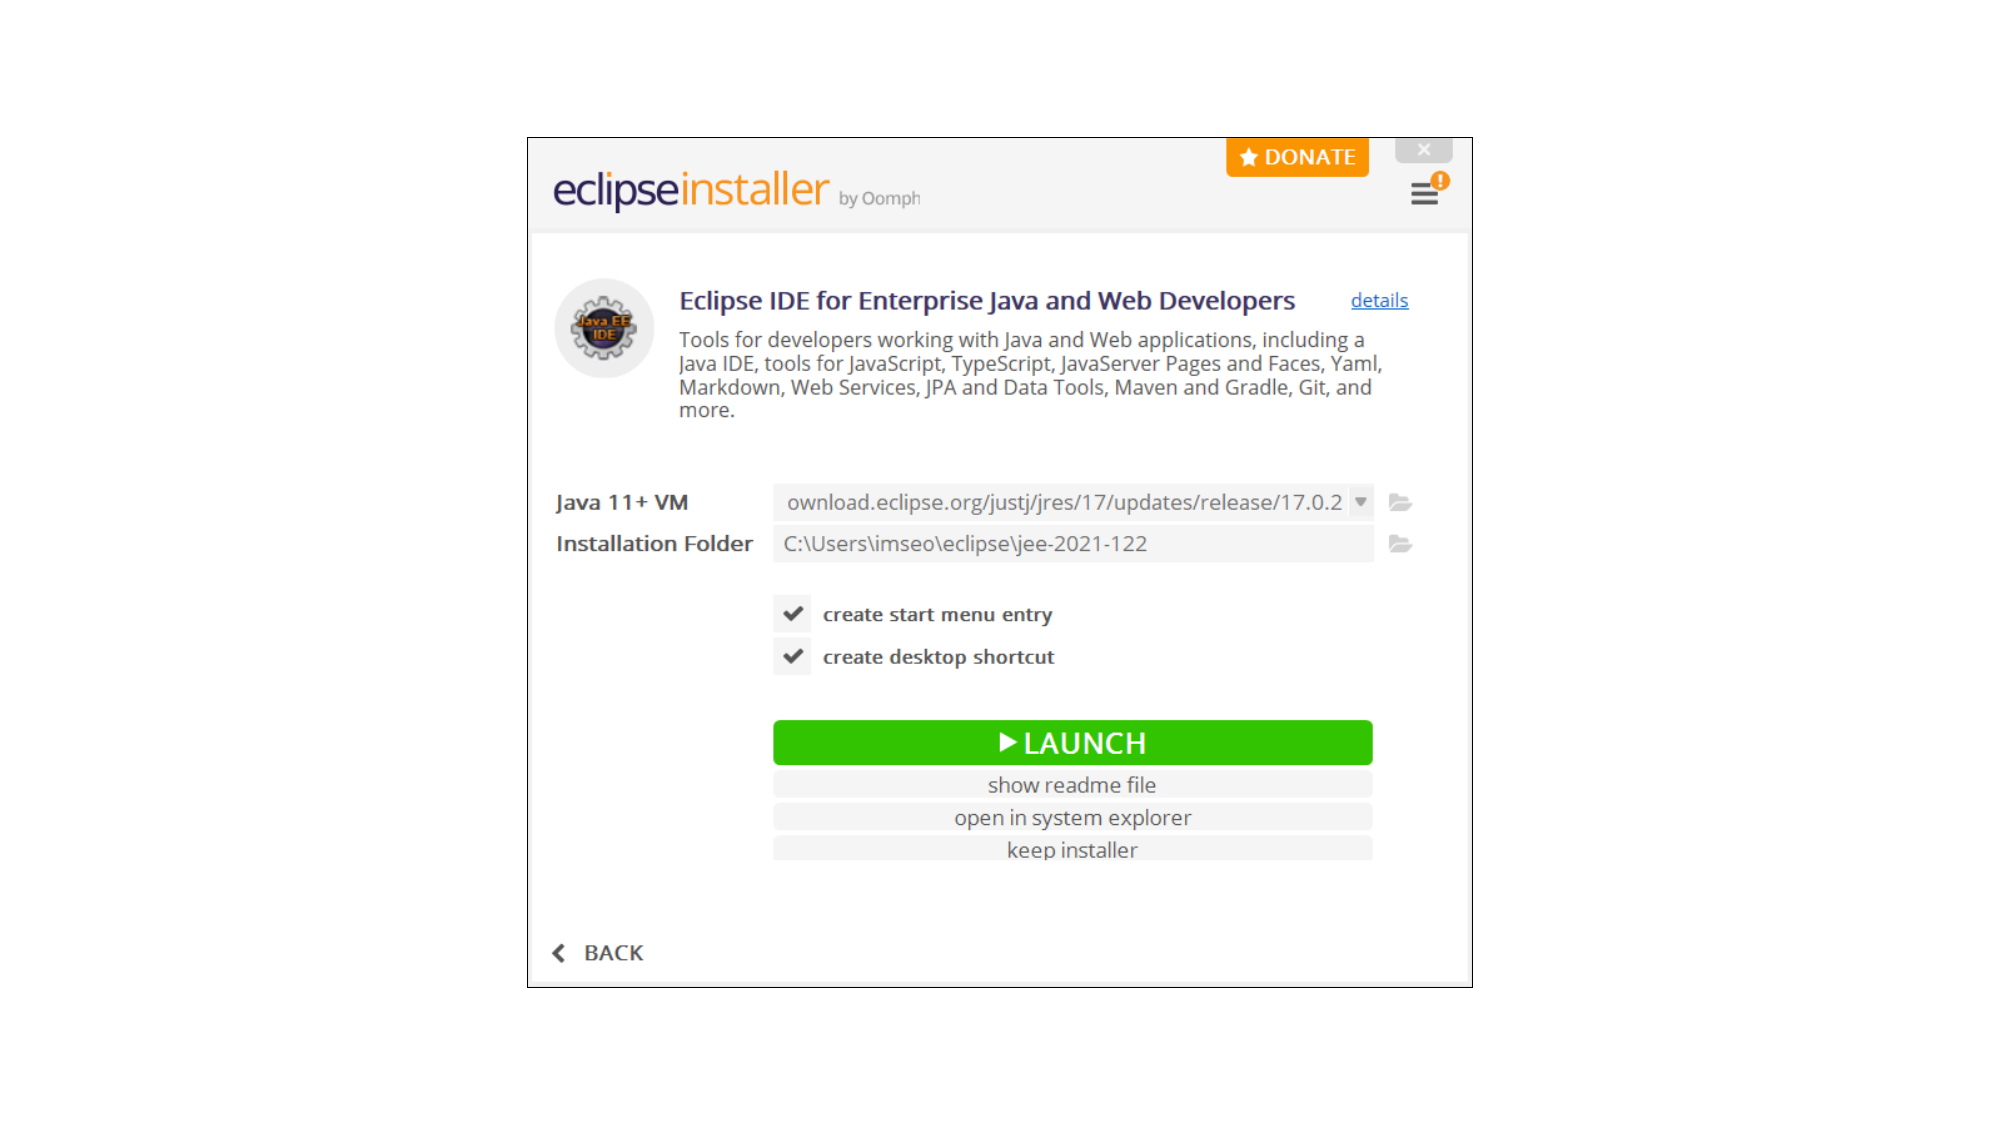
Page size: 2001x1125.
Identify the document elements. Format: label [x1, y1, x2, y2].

picture [527, 137, 1473, 988]
